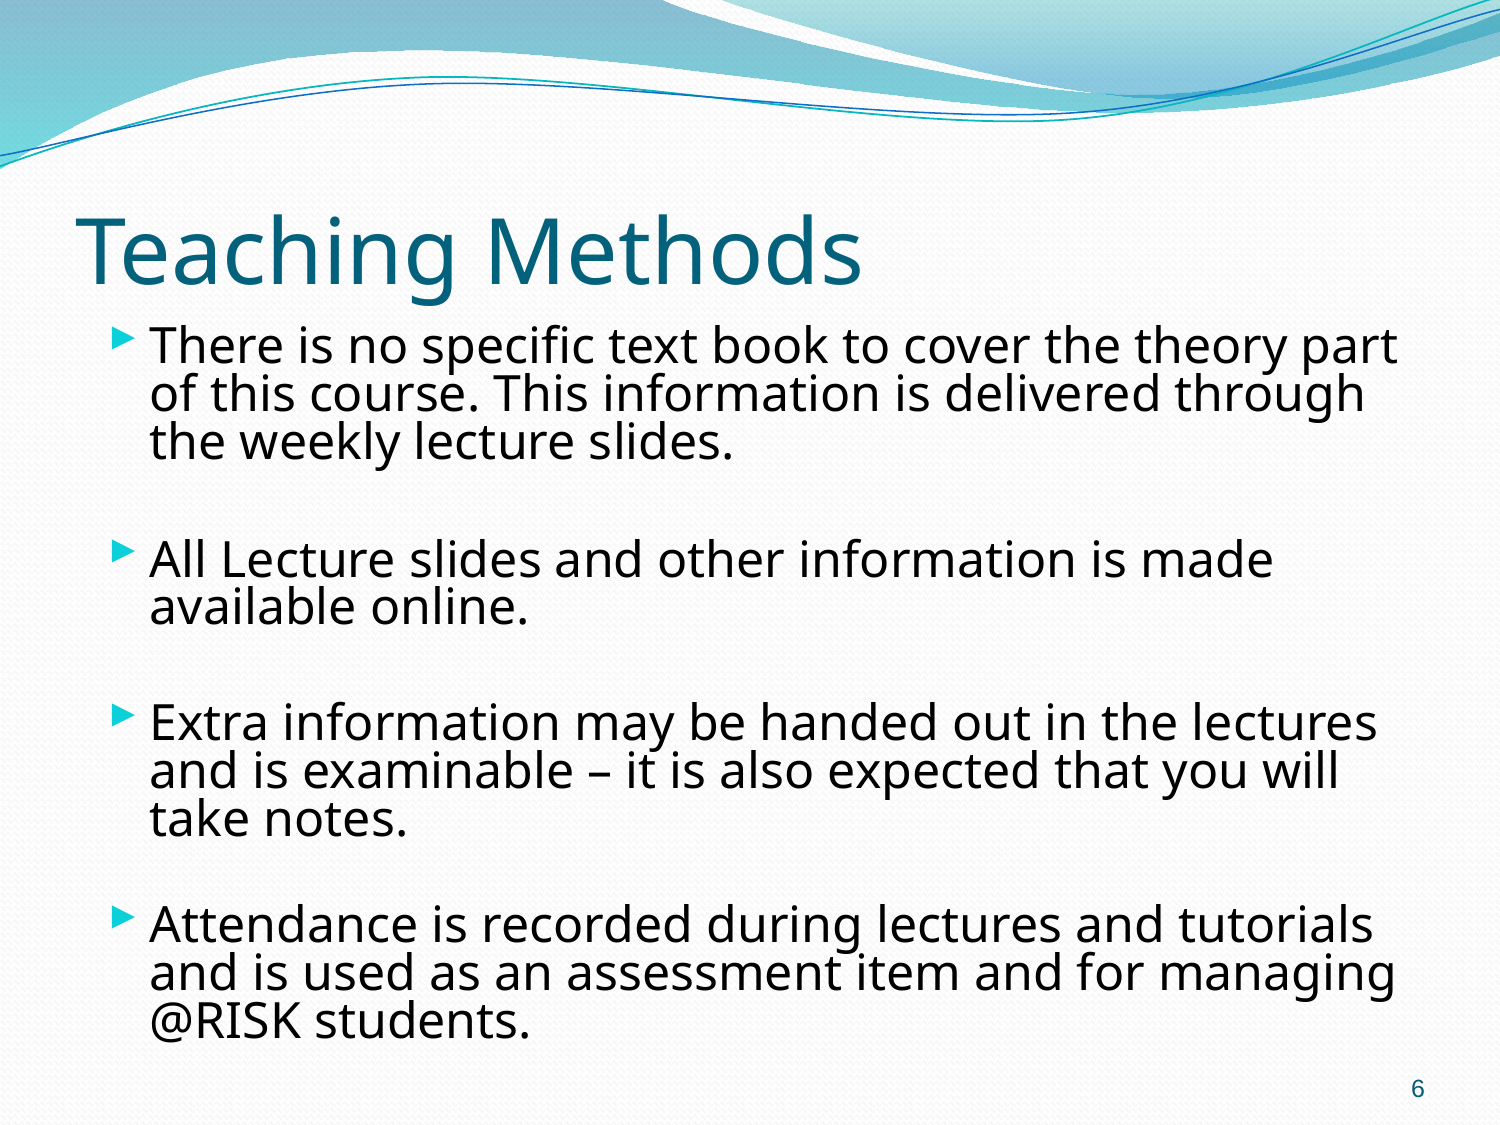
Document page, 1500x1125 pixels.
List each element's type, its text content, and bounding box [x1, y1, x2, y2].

slide_number 6 [1299, 1042, 1425, 1103]
title Teaching Methods [74, 115, 1426, 304]
list There is no specific text book to cover the theory part of this course. This information is delivered through the weekly lecture slides. All Lecture slides and other information is made available online. Extra information may be handed out in the lectures and is examinable – it is also expected that you will take notes. Attendance is recorded during lectures and tutorials and is used as an assessment item and for managing @RISK students. [74, 317, 1426, 1038]
